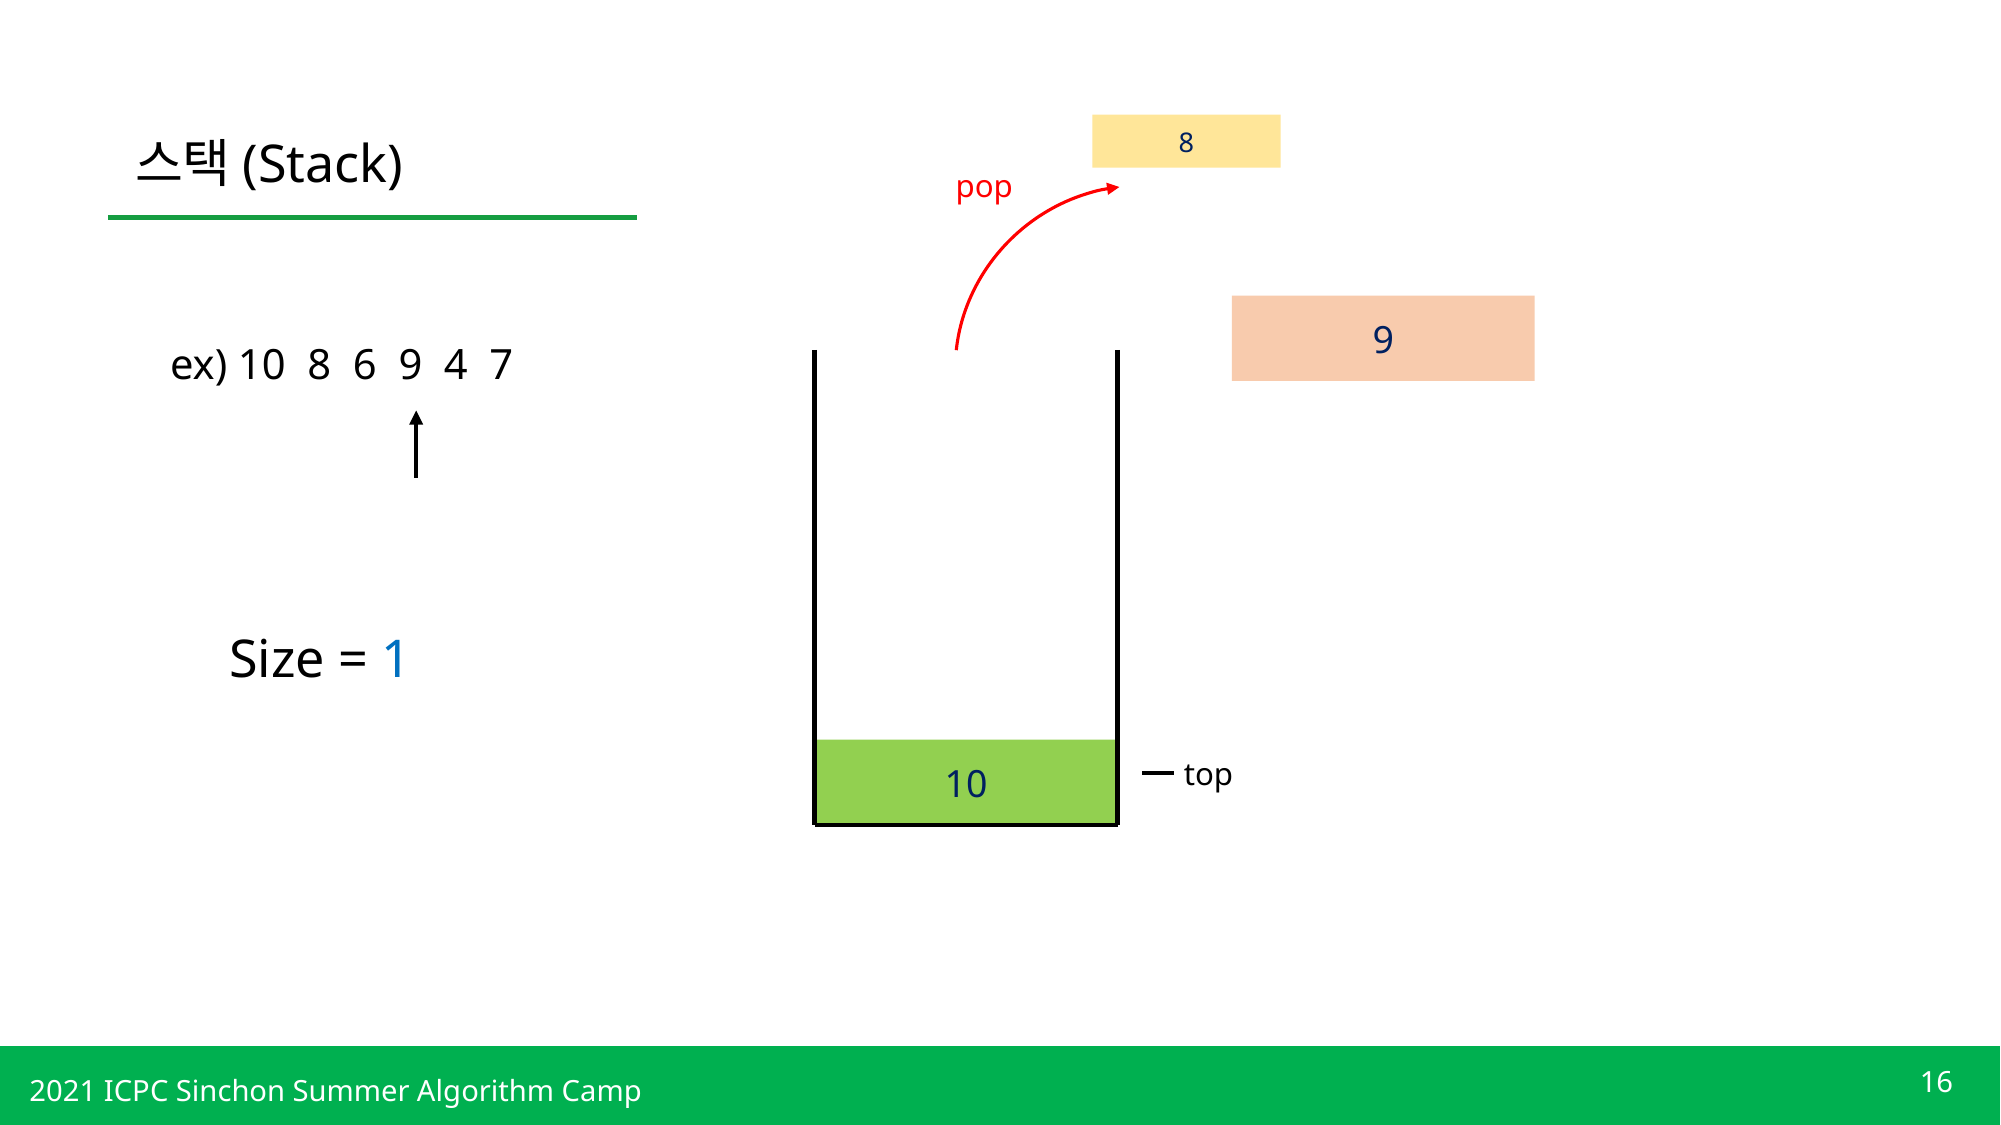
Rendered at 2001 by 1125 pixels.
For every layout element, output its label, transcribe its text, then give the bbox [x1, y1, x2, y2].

text_box 스택(Stack) [120, 123, 649, 201]
text_box Size = 1 [214, 617, 447, 695]
text_box 2021 ICPC Sinchon Summer Algorithm Camp [14, 1064, 880, 1115]
text_box pop [940, 159, 1060, 212]
text_box [955, 182, 1124, 355]
text_box 9 [1231, 295, 1536, 382]
text_box [0, 1046, 2000, 1125]
text_box top [1168, 746, 1280, 799]
slide_number 16 [1817, 1053, 1969, 1114]
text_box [814, 349, 1118, 825]
text_box 8 [1091, 114, 1282, 169]
text_box ex) 10 8 6 9 4 7 [155, 330, 739, 395]
